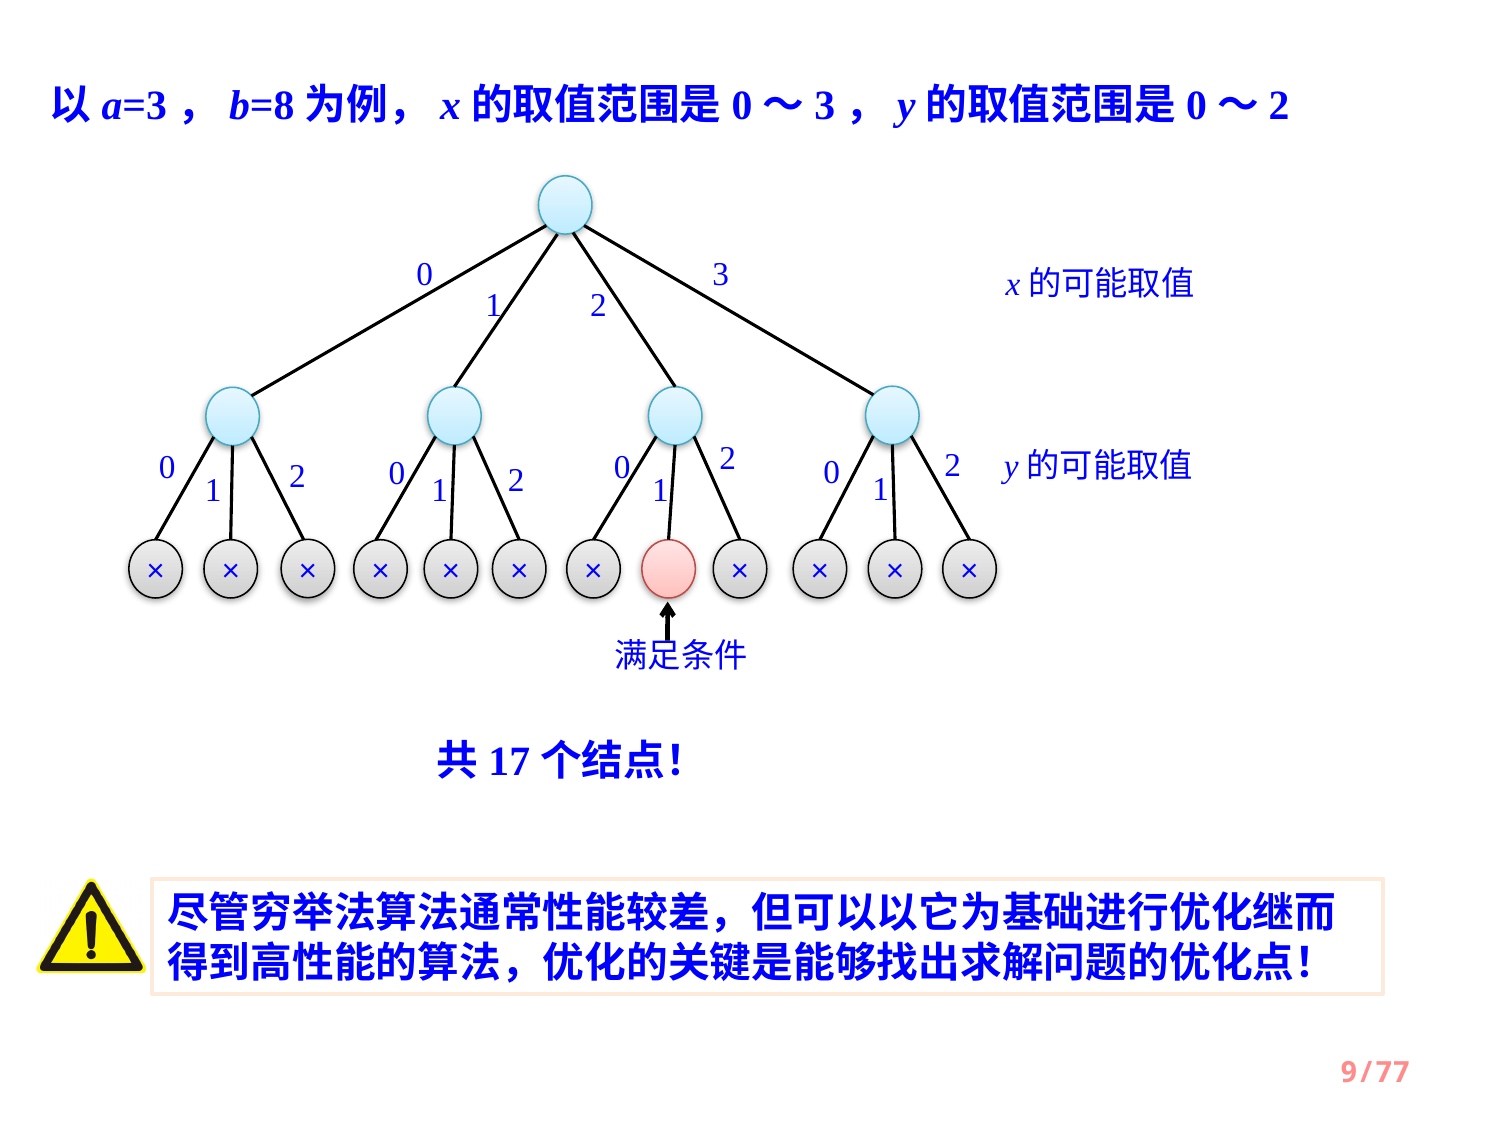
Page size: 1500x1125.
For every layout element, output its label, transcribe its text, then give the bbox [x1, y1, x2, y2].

picture [34, 878, 147, 973]
text_box 尽管穷举法算法通常性能较差，但可以以它为基础进行优化继而得到高性能的算法，优化的关键是能够找出求解问题的优化点！ [150, 877, 1385, 996]
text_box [128, 175, 1200, 679]
slide_number 9/77 [1074, 1042, 1425, 1103]
text_box 共17个结点！ [421, 726, 750, 792]
text_box 以a=3，b=8为例，x的取值范围是0～3，y的取值范围是0～2 [35, 70, 1371, 136]
